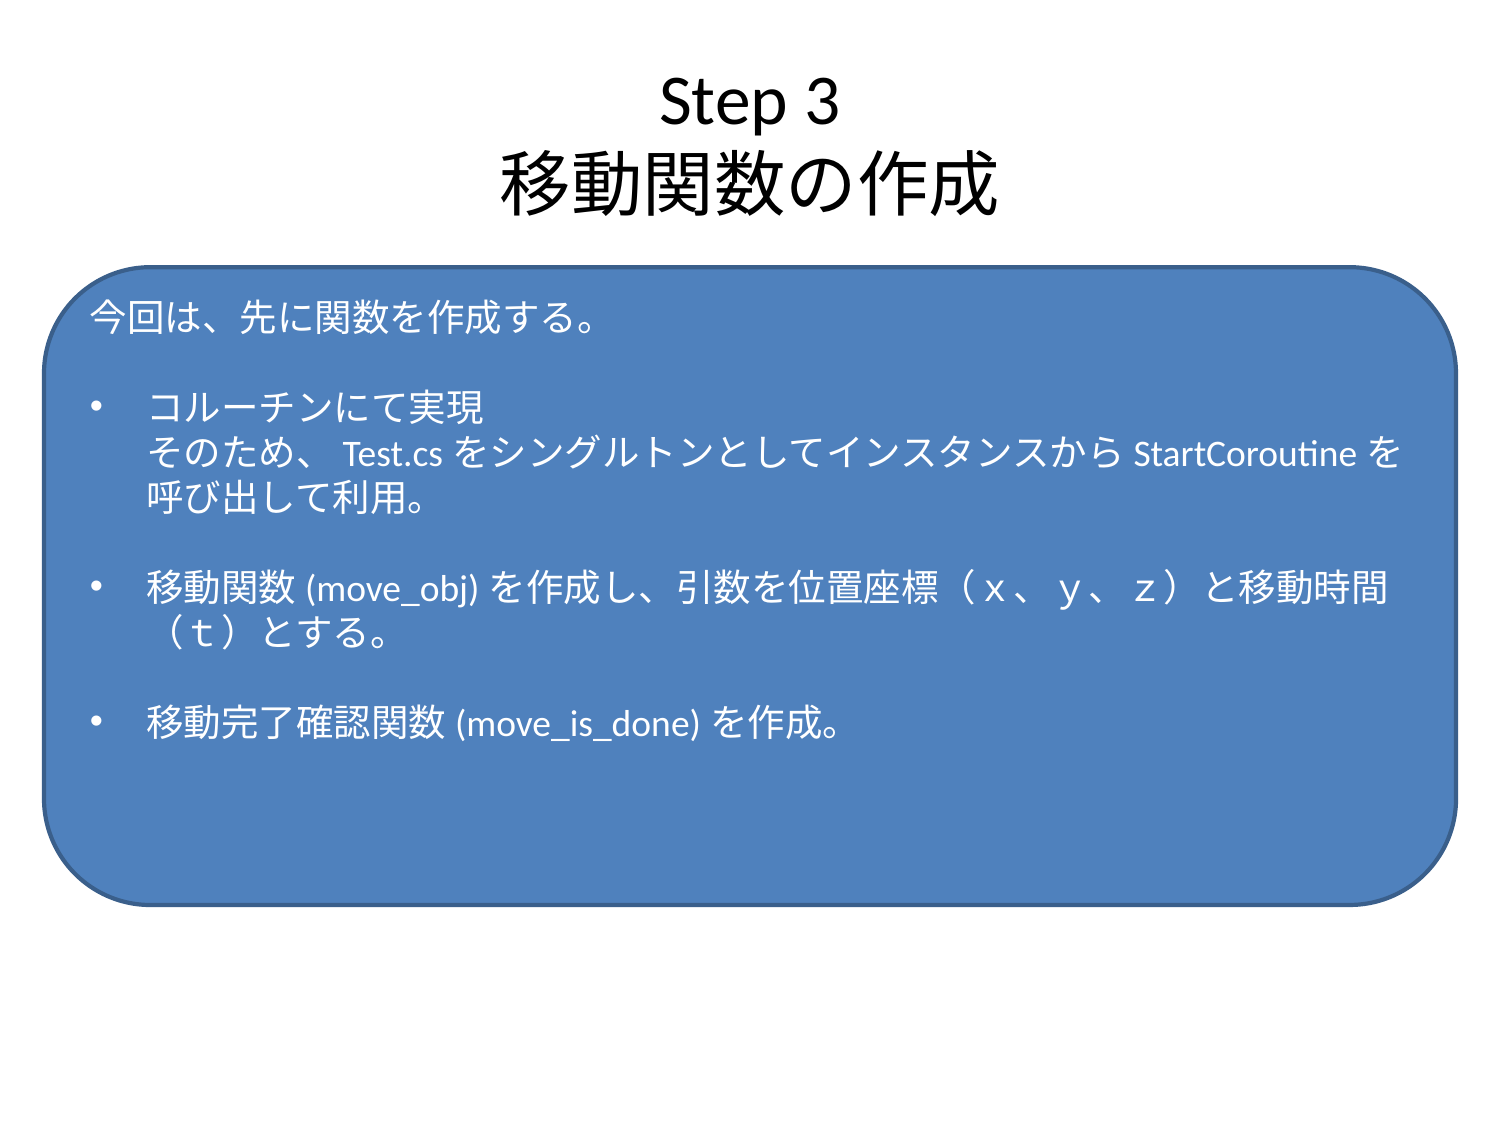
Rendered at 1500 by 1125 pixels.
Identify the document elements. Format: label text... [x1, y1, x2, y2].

title Step 3 移動関数の作成 [75, 45, 1425, 233]
text_box 今回は、先に関数を作成する。 コルーチンにて実現 そのため、Test.csをシングルトンとしてインスタンスからStartCoroutineを呼び出して利用。 移動関数(move_obj)を作成し、引数を位置座標（ｘ、ｙ、ｚ）と移動時間（ｔ）とする。 移動完了確認関数(move_is_done)を作成。 [41, 265, 1459, 908]
